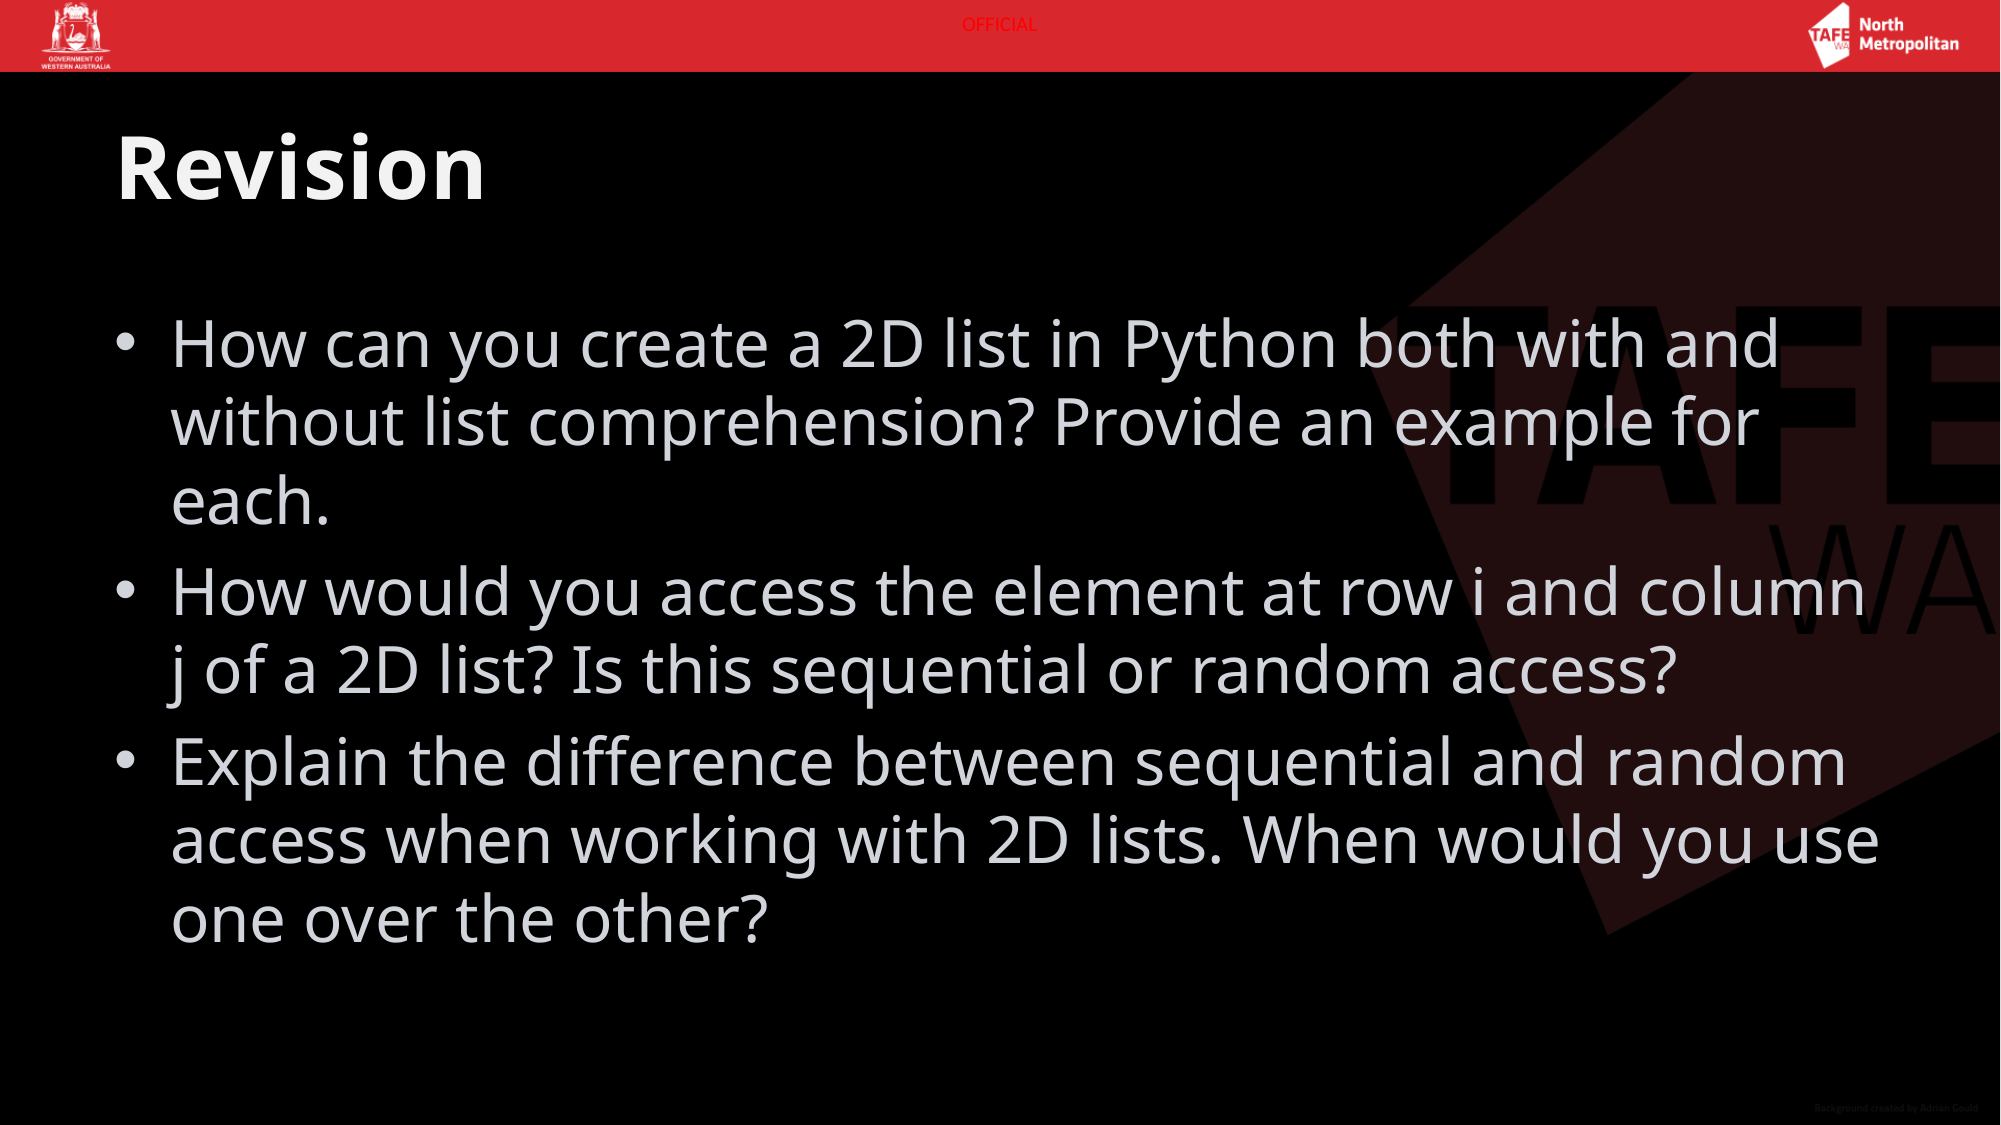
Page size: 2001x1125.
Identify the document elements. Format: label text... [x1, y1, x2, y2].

list How can you create a 2D list in Python both with and without list comprehension? Provide an example for each. How would you access the element at row i and column j of a 2D list? Is this sequential or random access? Explain the difference between sequential and random access when working with 2D lists. When would you use one over the other? [99, 294, 1900, 1043]
title Revision [99, 82, 1900, 247]
picture [0, 0, 2001, 1125]
